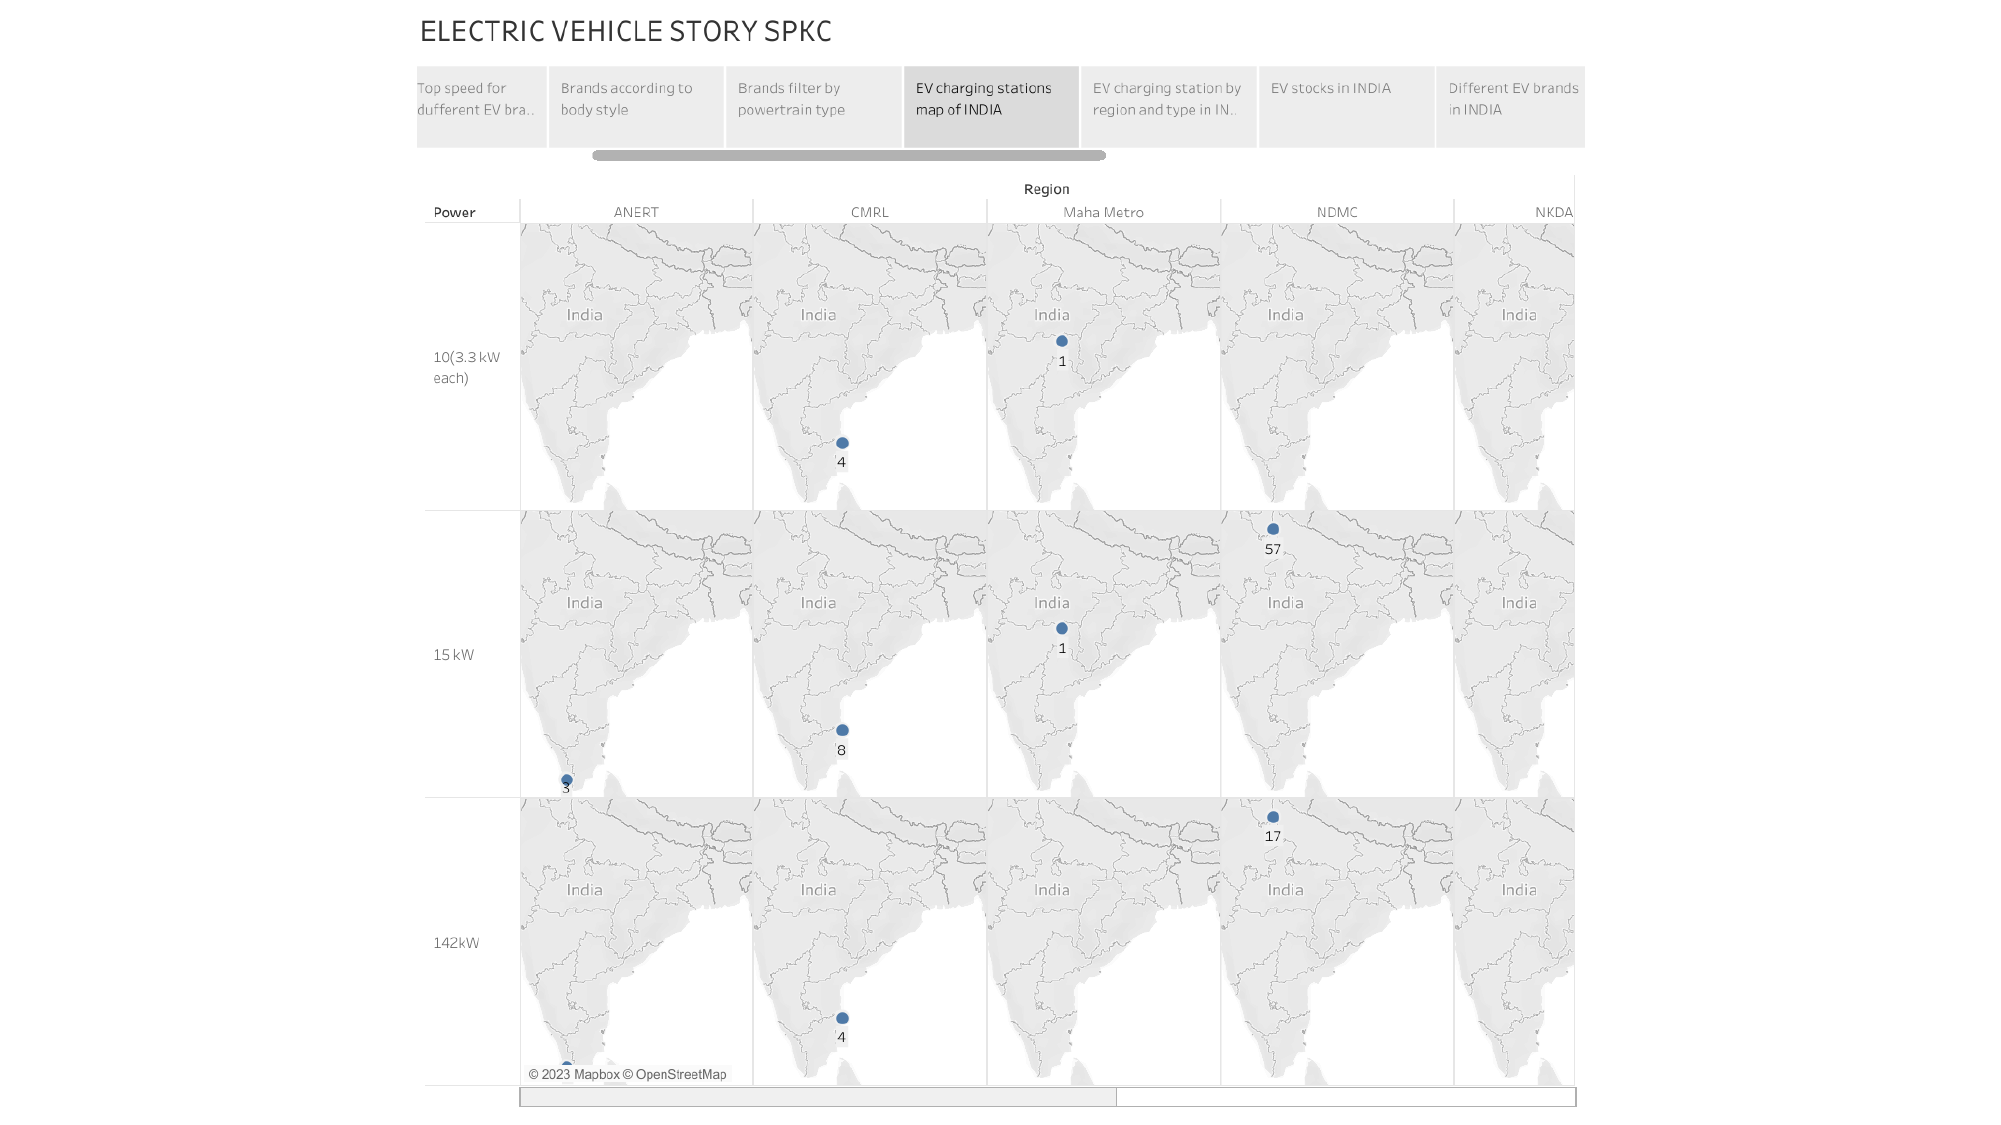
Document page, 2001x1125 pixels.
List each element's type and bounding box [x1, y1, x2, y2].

picture [407, 0, 1593, 1125]
